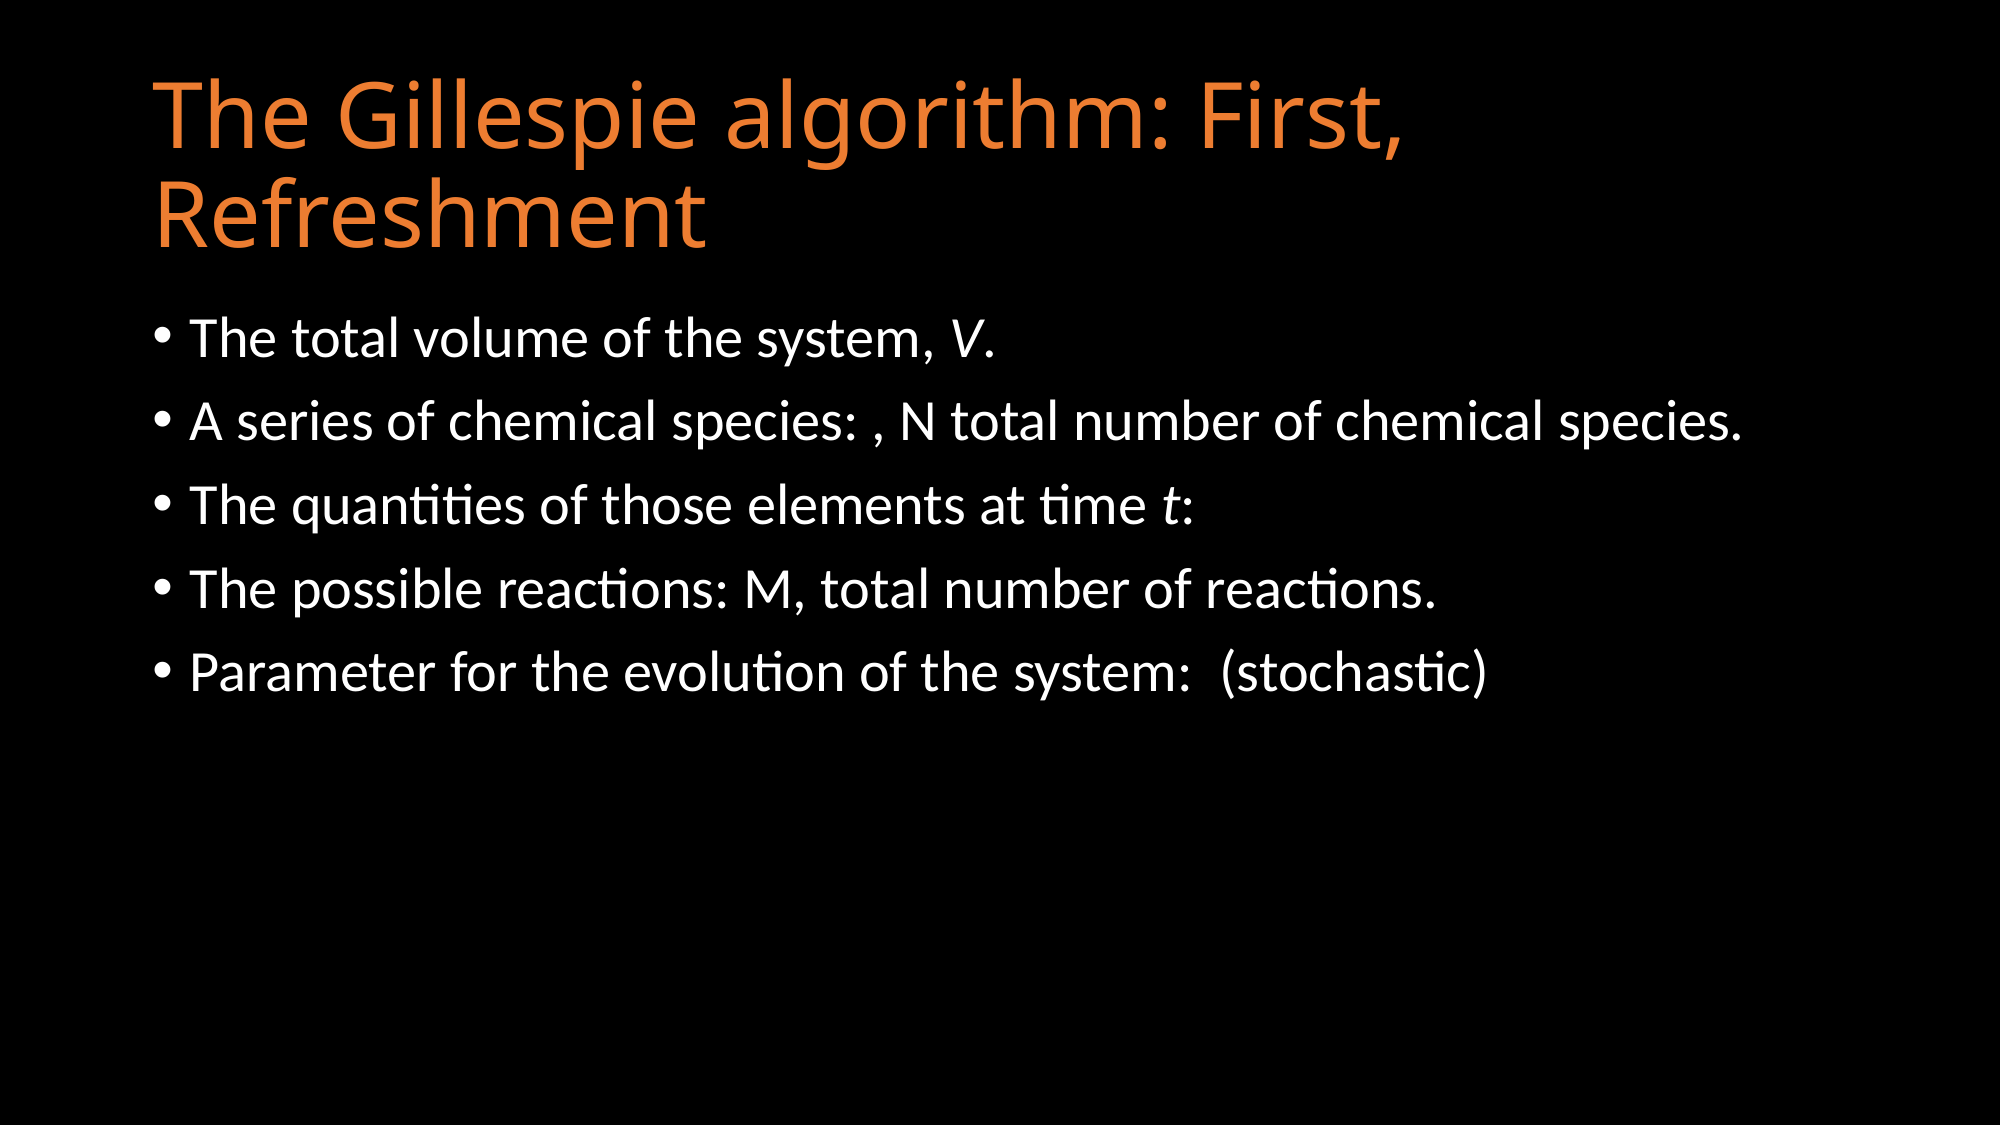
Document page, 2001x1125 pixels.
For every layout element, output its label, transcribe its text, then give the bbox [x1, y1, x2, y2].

title The Gillespie algorithm: First, Refreshment [137, 59, 1863, 278]
